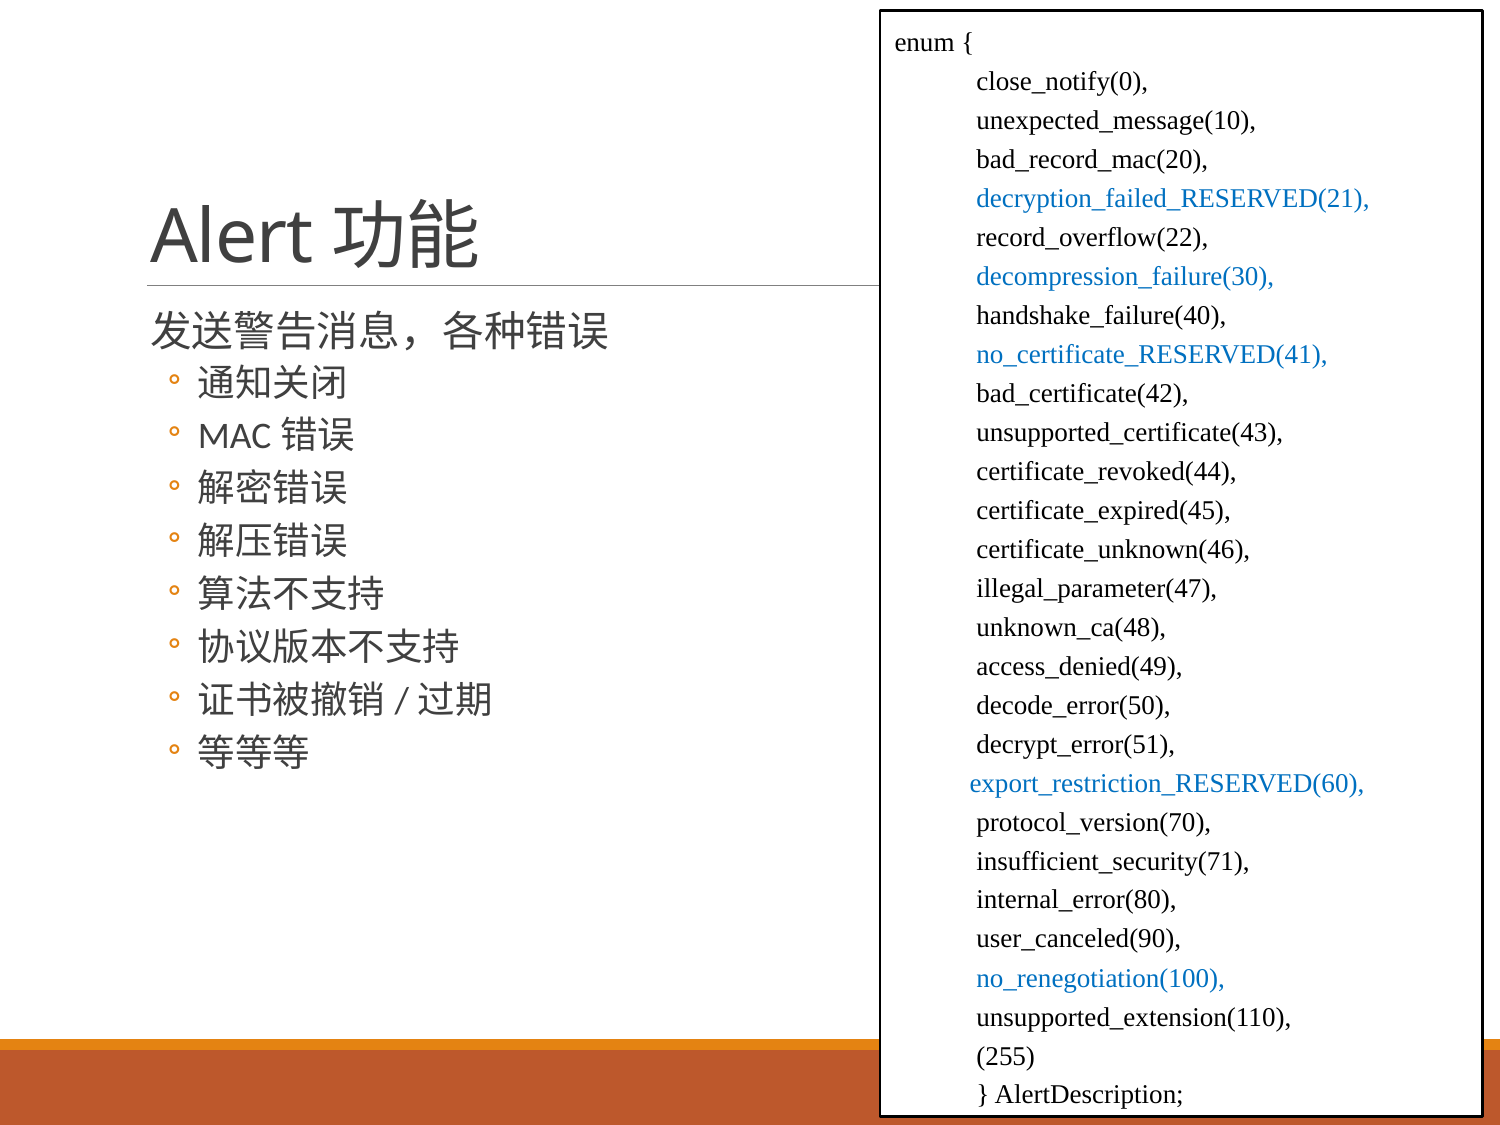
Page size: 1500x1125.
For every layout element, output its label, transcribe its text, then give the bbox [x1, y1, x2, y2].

slide_number [1218, 1059, 1380, 1120]
list 发送警告消息，各种错误 通知关闭 MAC错误 解密错误 解压错误 算法不支持 协议版本不支持 证书被撤销/过期 等等等 [135, 302, 879, 963]
title Alert功能 [135, 47, 879, 285]
text_box enum { close_notify(0), unexpected_message(10), bad_record_mac(20), decryption_failed_RESERVED(21), record_overflow(22), decompression_failure(30), handshake_failure(40), no_certificate_RESERVED(41), bad_certificate(42), unsupported_certificate(43), certificate_revoked(44), certificate_expired(45), certificate_unknown(46), illegal_parameter(47), unknown_ca(48), access_denied(49), decode_error(50), decrypt_error(51), export_restriction_RESERVED(60), protocol_version(70), insufficient_security(71), internal_error(80), user_canceled(90), no_renegotiation(100), unsupported_extension(110), (255) } AlertDescription; [879, 9, 1484, 1118]
